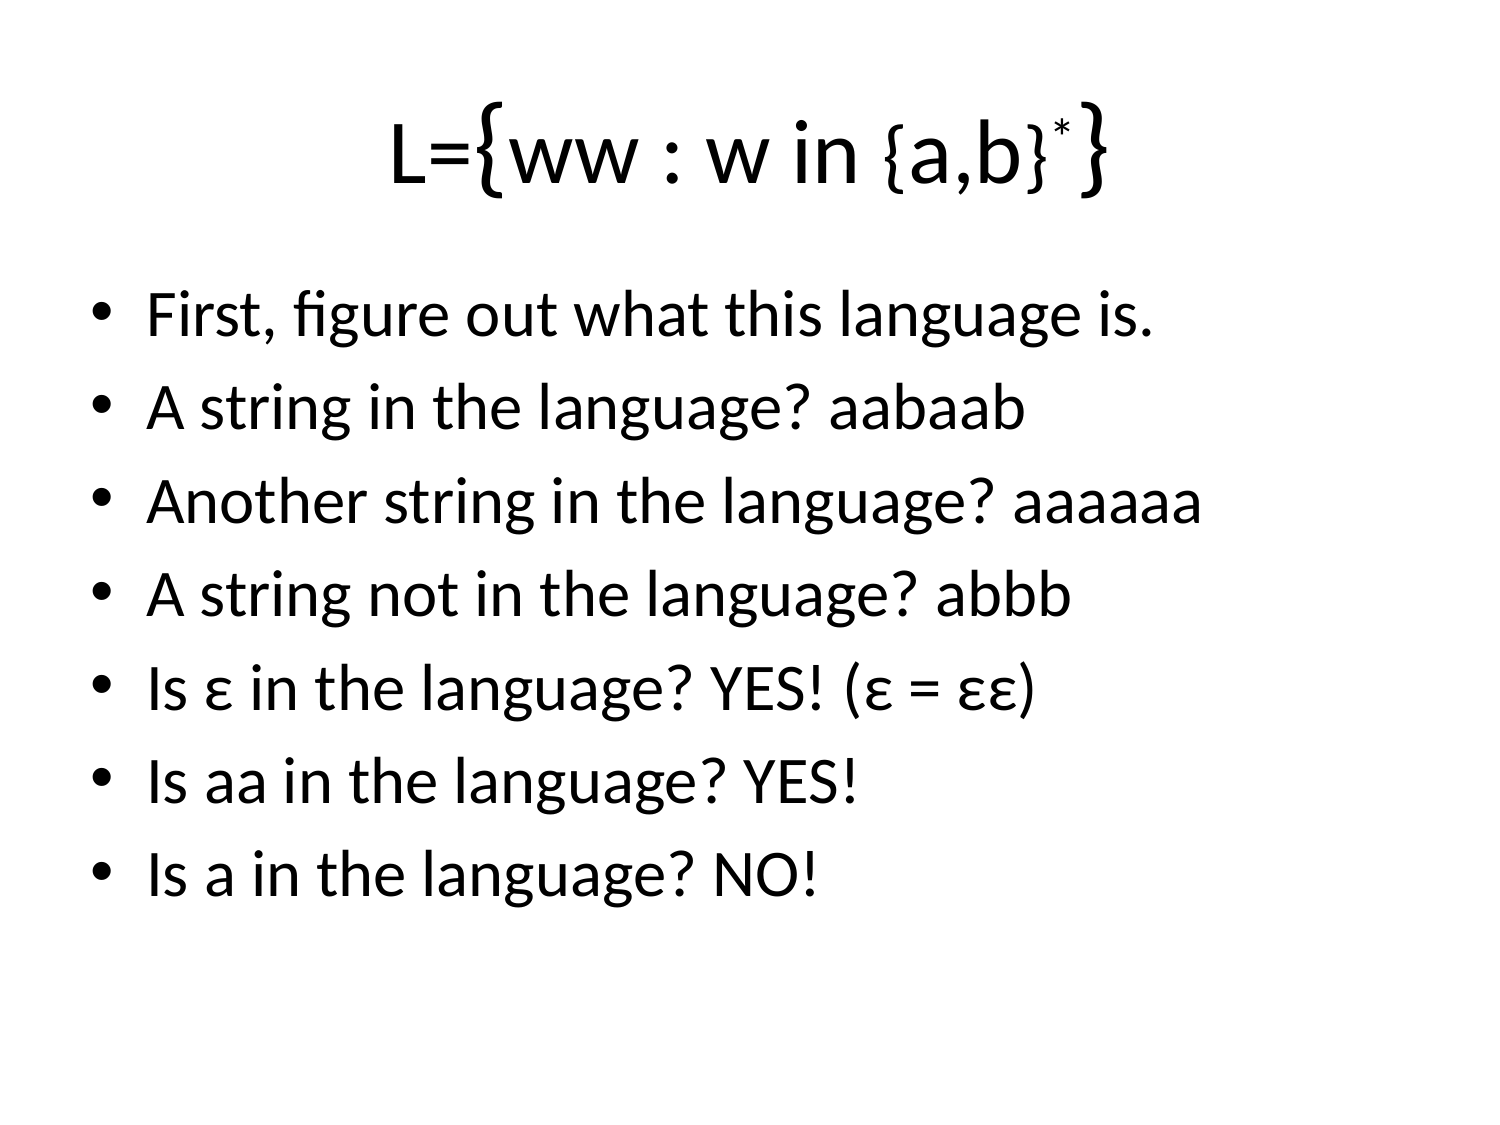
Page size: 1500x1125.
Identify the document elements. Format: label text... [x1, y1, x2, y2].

list First, figure out what this language is. A string in the language? aabaab Another string in the language? aaaaaa A string not in the language? abbb Is ε in the language? YES! (ε = εε) Is aa in the language? YES! Is a in the language? NO! [75, 262, 1425, 1005]
title L={ww : w in {a,b}*} [75, 45, 1425, 233]
